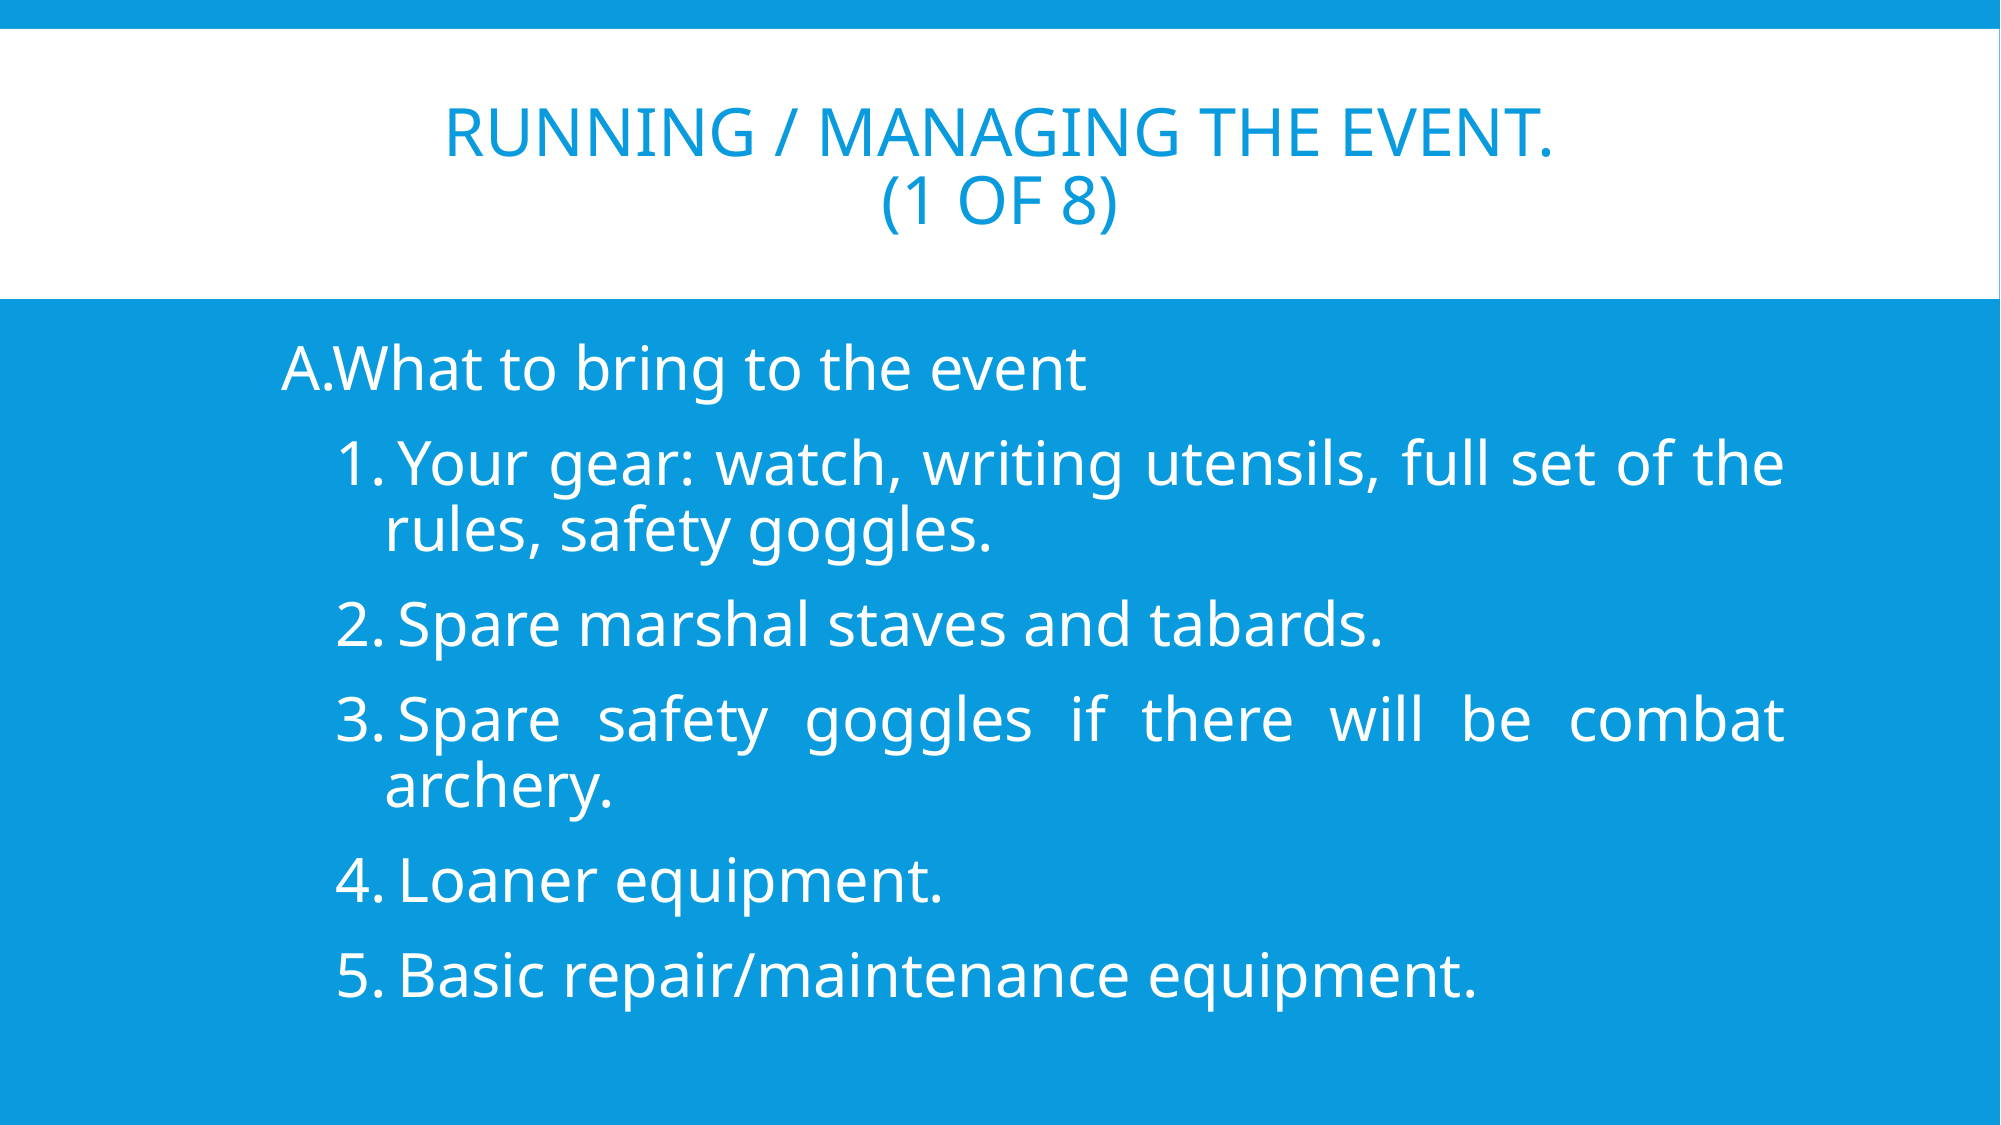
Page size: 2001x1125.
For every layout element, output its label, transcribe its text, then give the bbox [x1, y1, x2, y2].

list What to bring to the event Your gear: watch, writing utensils, full set of the rules, safety goggles. Spare marshal staves and tabards. Spare safety goggles if there will be combat archery. Loaner equipment. Basic repair/maintenance equipment. [197, 329, 1803, 1020]
title Running / Managing the Event. (1 of 8) [0, 46, 2000, 295]
